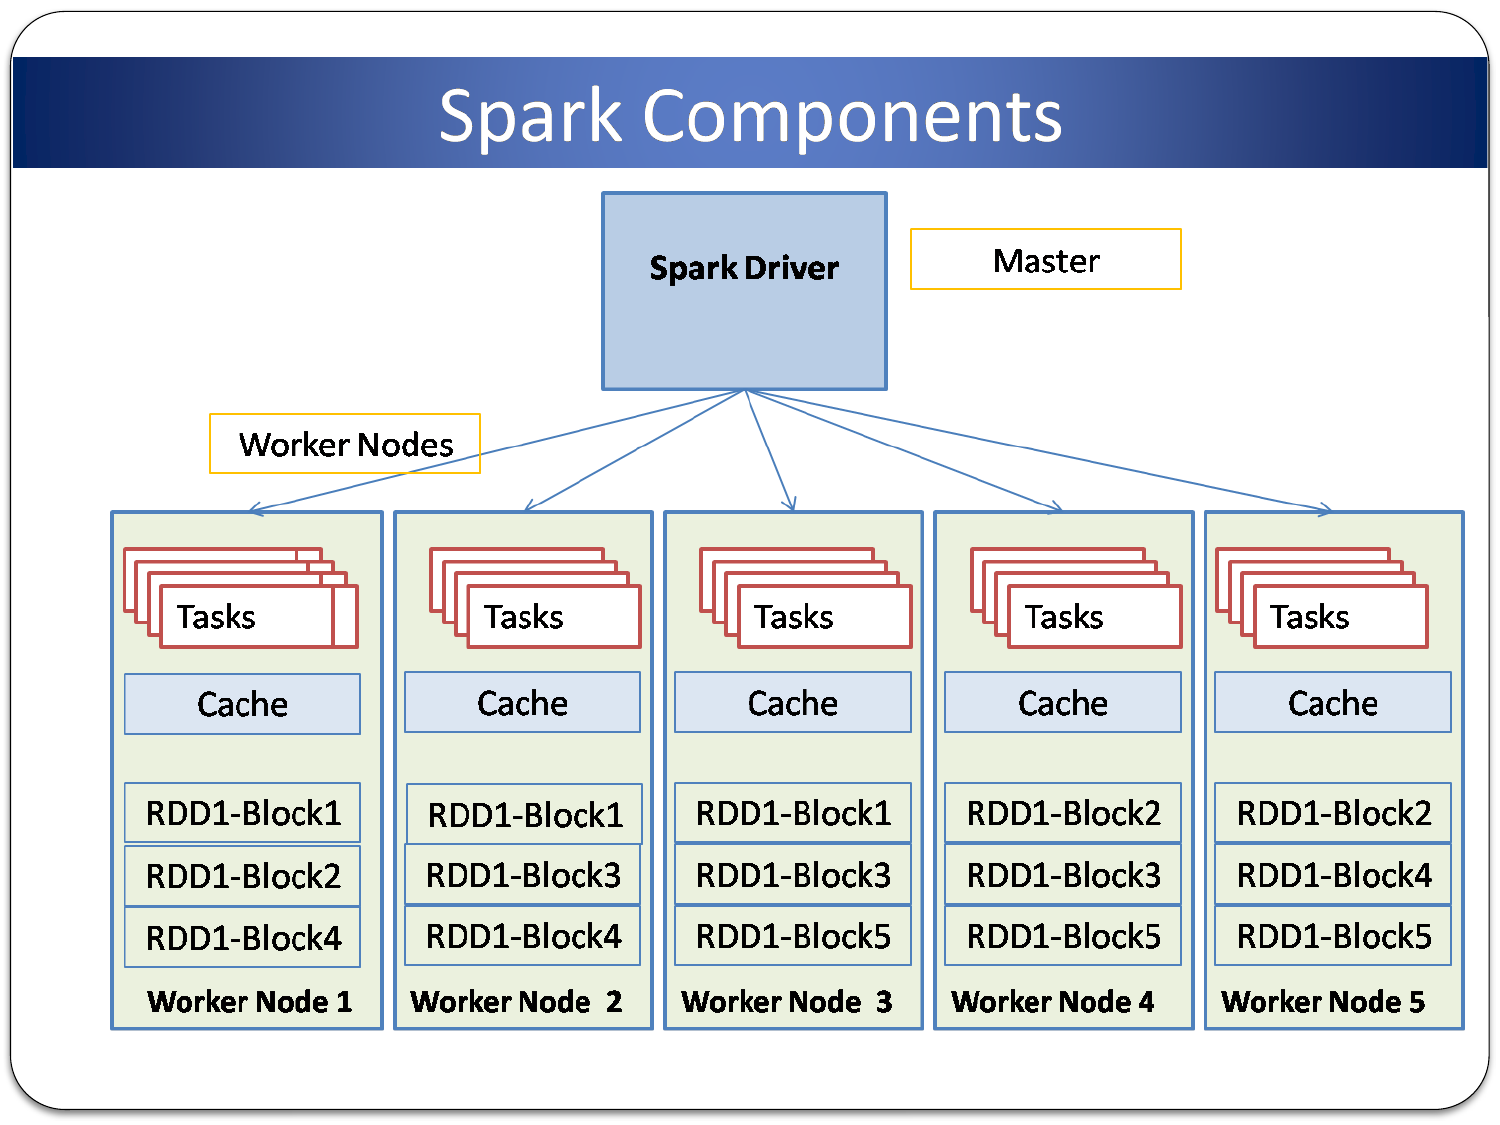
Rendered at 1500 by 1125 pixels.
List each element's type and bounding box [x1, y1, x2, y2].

picture [12, 37, 1488, 1031]
